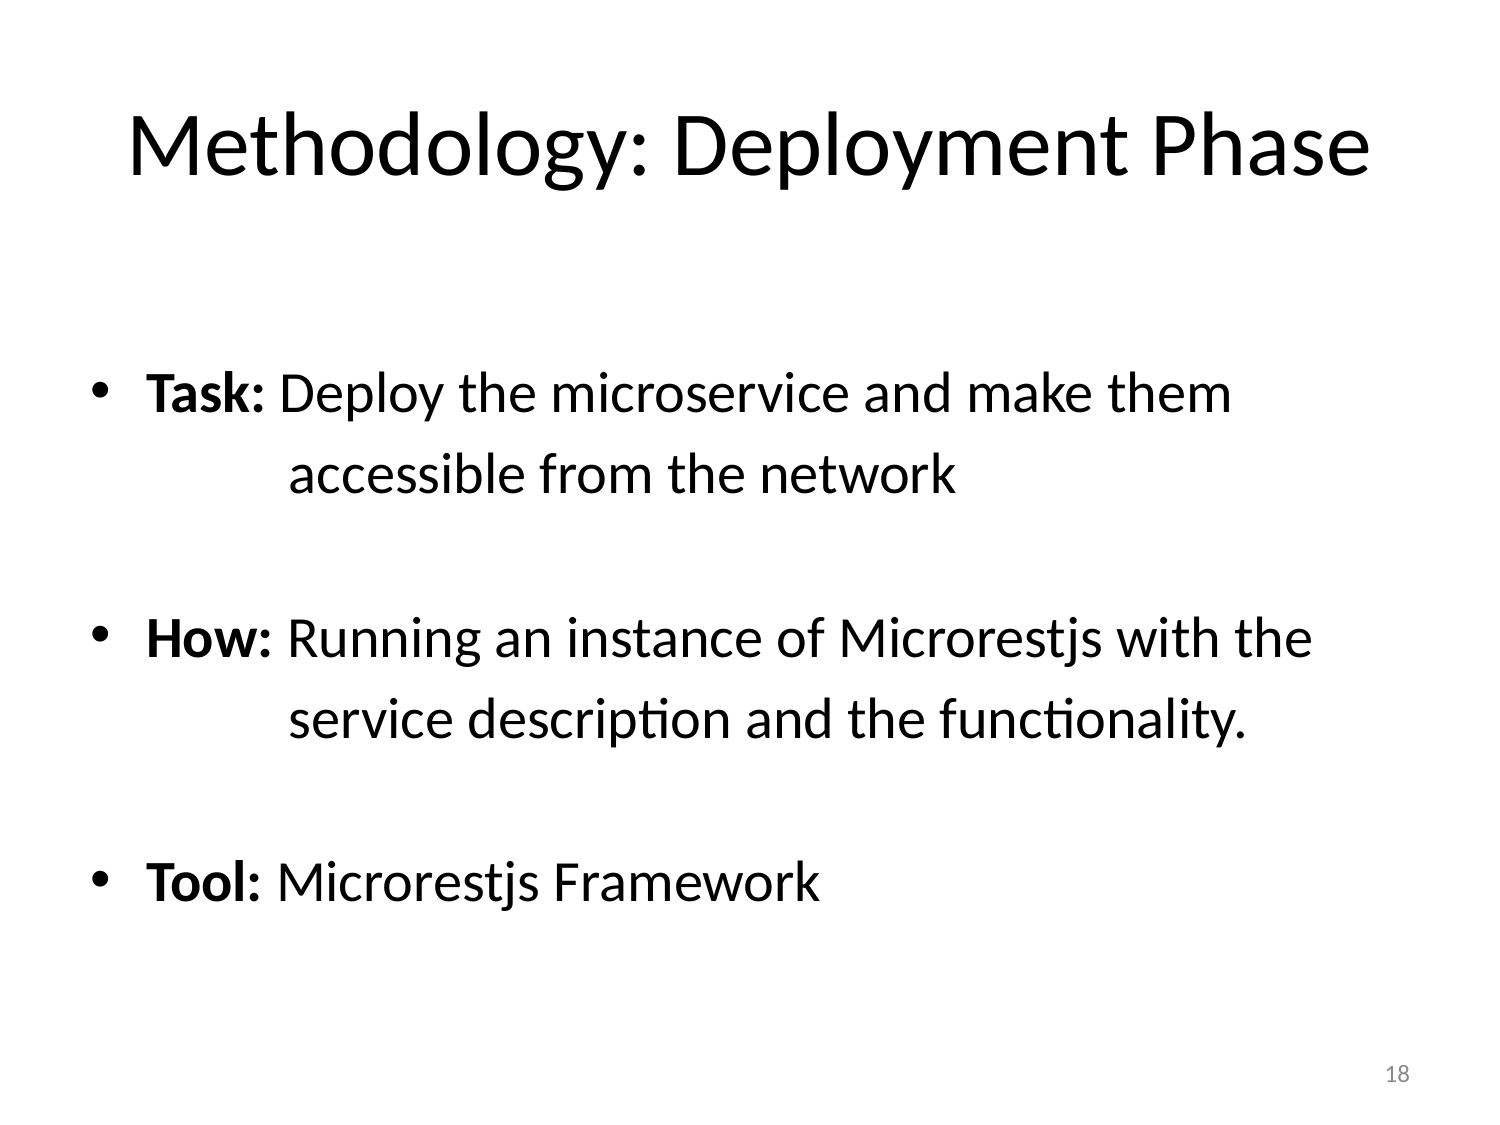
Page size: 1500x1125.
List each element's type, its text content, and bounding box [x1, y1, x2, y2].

slide_number 17 [1074, 1042, 1425, 1103]
list Task: Deploy the microservice and make them accessible from the network How: Running an instance of Microrestjs with the service description and the functionality. Tool: Microrestjs Framework [75, 262, 1425, 1005]
title Methodology: Deployment Phase [75, 45, 1425, 233]
